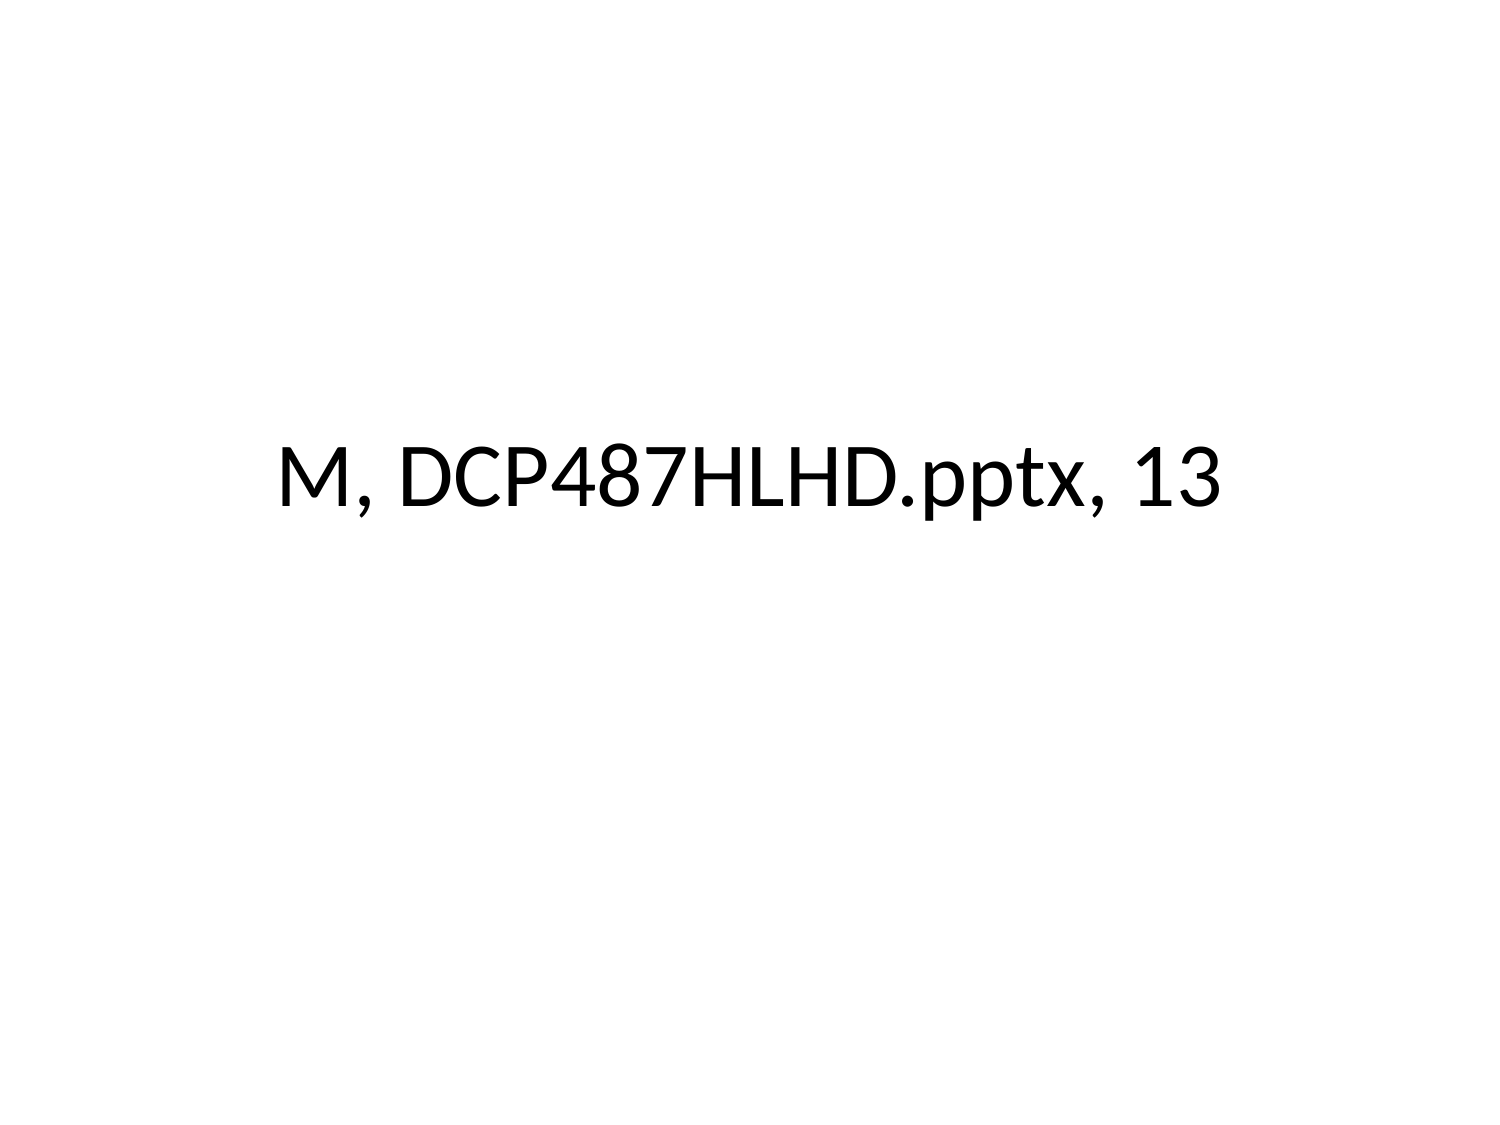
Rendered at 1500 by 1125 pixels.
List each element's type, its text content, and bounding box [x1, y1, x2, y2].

title M, DCP487HLHD.pptx, 13 [112, 349, 1388, 591]
